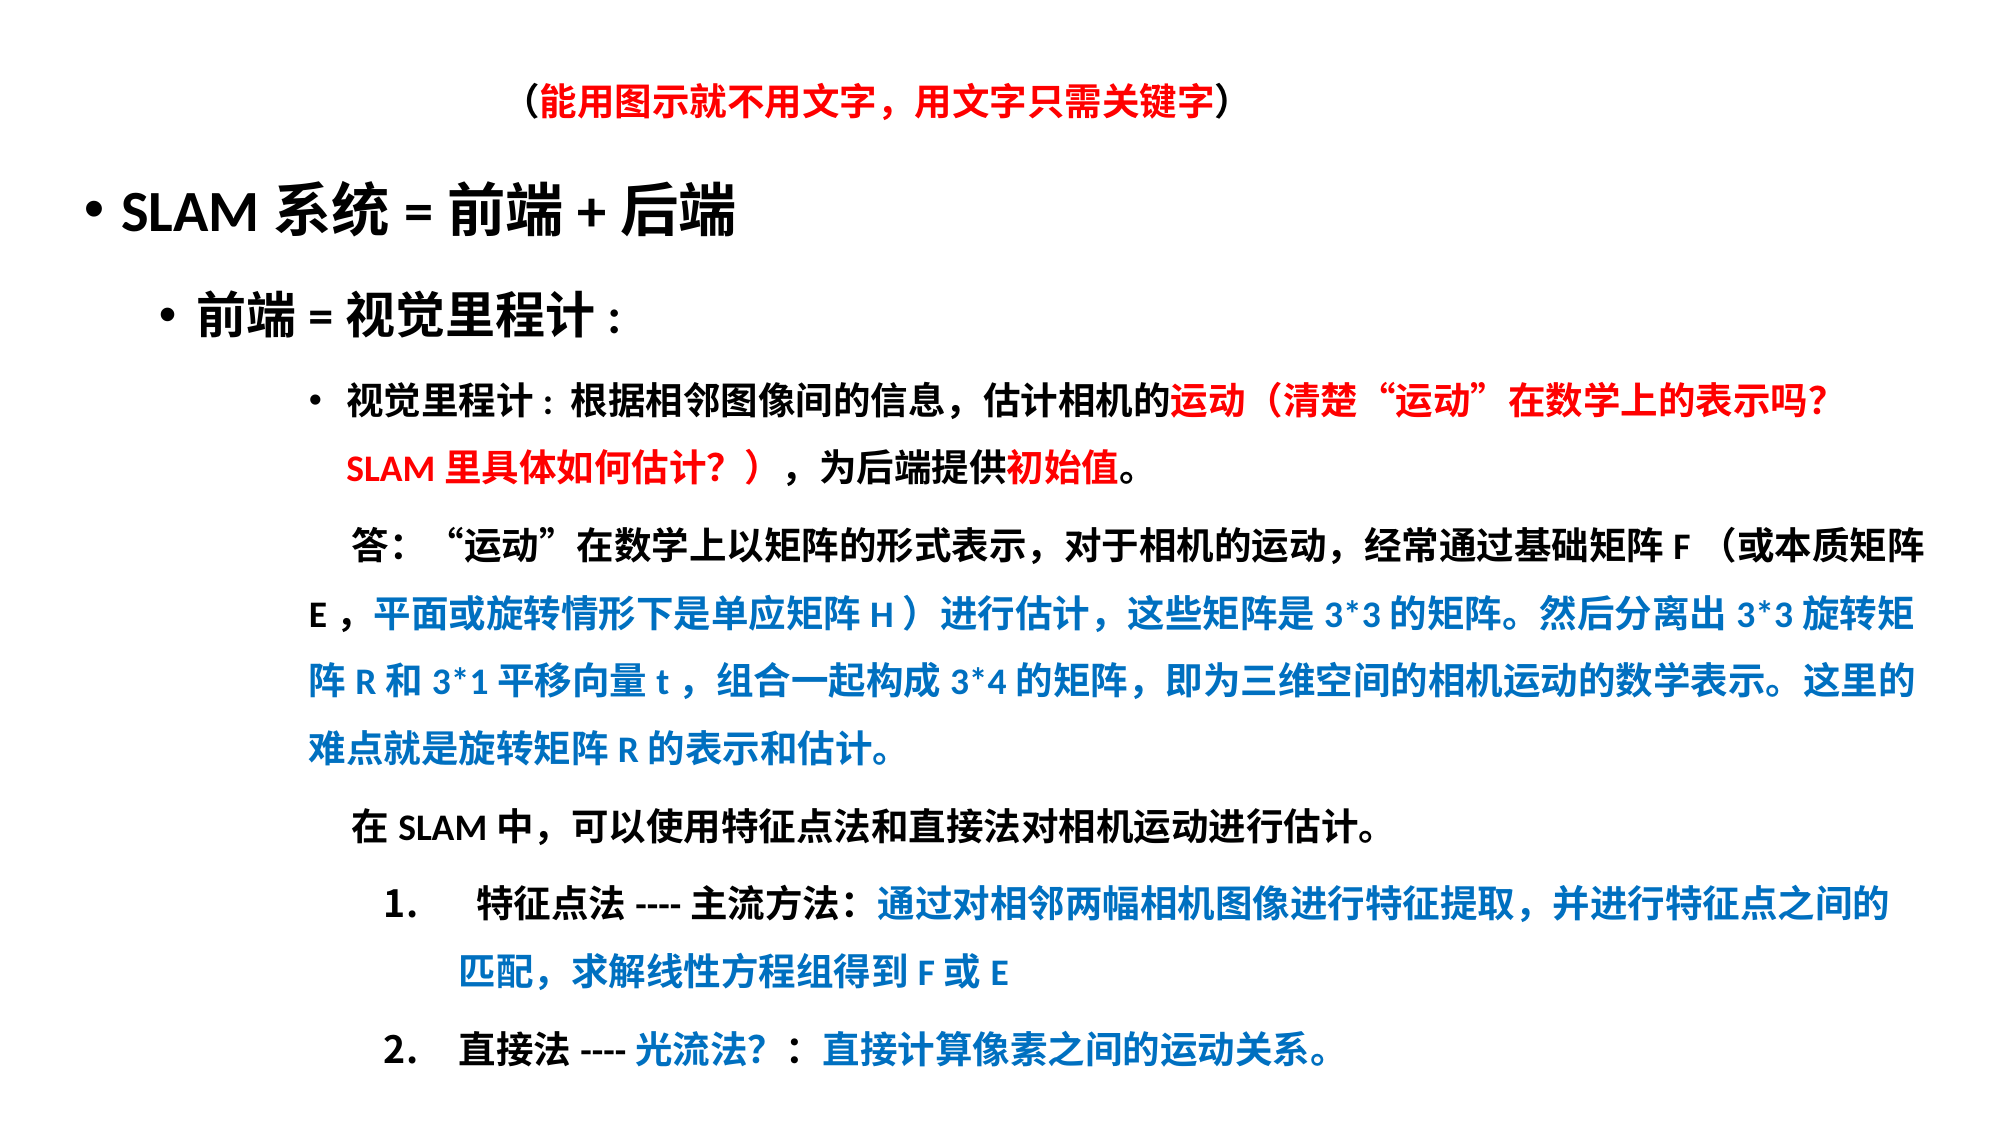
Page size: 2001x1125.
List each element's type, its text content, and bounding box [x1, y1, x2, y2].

text_box （能用图示就不用文字，用文字只需关键字） [487, 47, 1268, 131]
list SLAM系统=前端+后端 前端=视觉里程计: 视觉里程计: 根据相邻图像间的信息，估计相机的运动（清楚“运动”在数学上的表示吗？SLAM里具体如何估计？），为后端提供初始值。 答：“运动”在数学上以矩阵的形式表示，对于相机的运动，经常通过基础矩阵F（或本质矩阵E，平面或旋转情形下是单应矩阵H）进行估计，这些矩阵是3*3的矩阵。然后分离出3*3旋转矩阵R和3*1平移向量t，组合一起构成3*4的矩阵，即为三维空间的相机运动的数学表示。这里的难点就是旋转矩阵R的表示和估计。 在SLAM中，可以使用特征点法和直接法对相机运动进行估计。 特征点法----主流方法：通过对相邻两幅相机图像进行特征提取，并进行特征点之间的匹配，求解线性方程组得到F或E 直接法----光流法？：直接计算像素之间的运动关系。 [68, 131, 1941, 1092]
